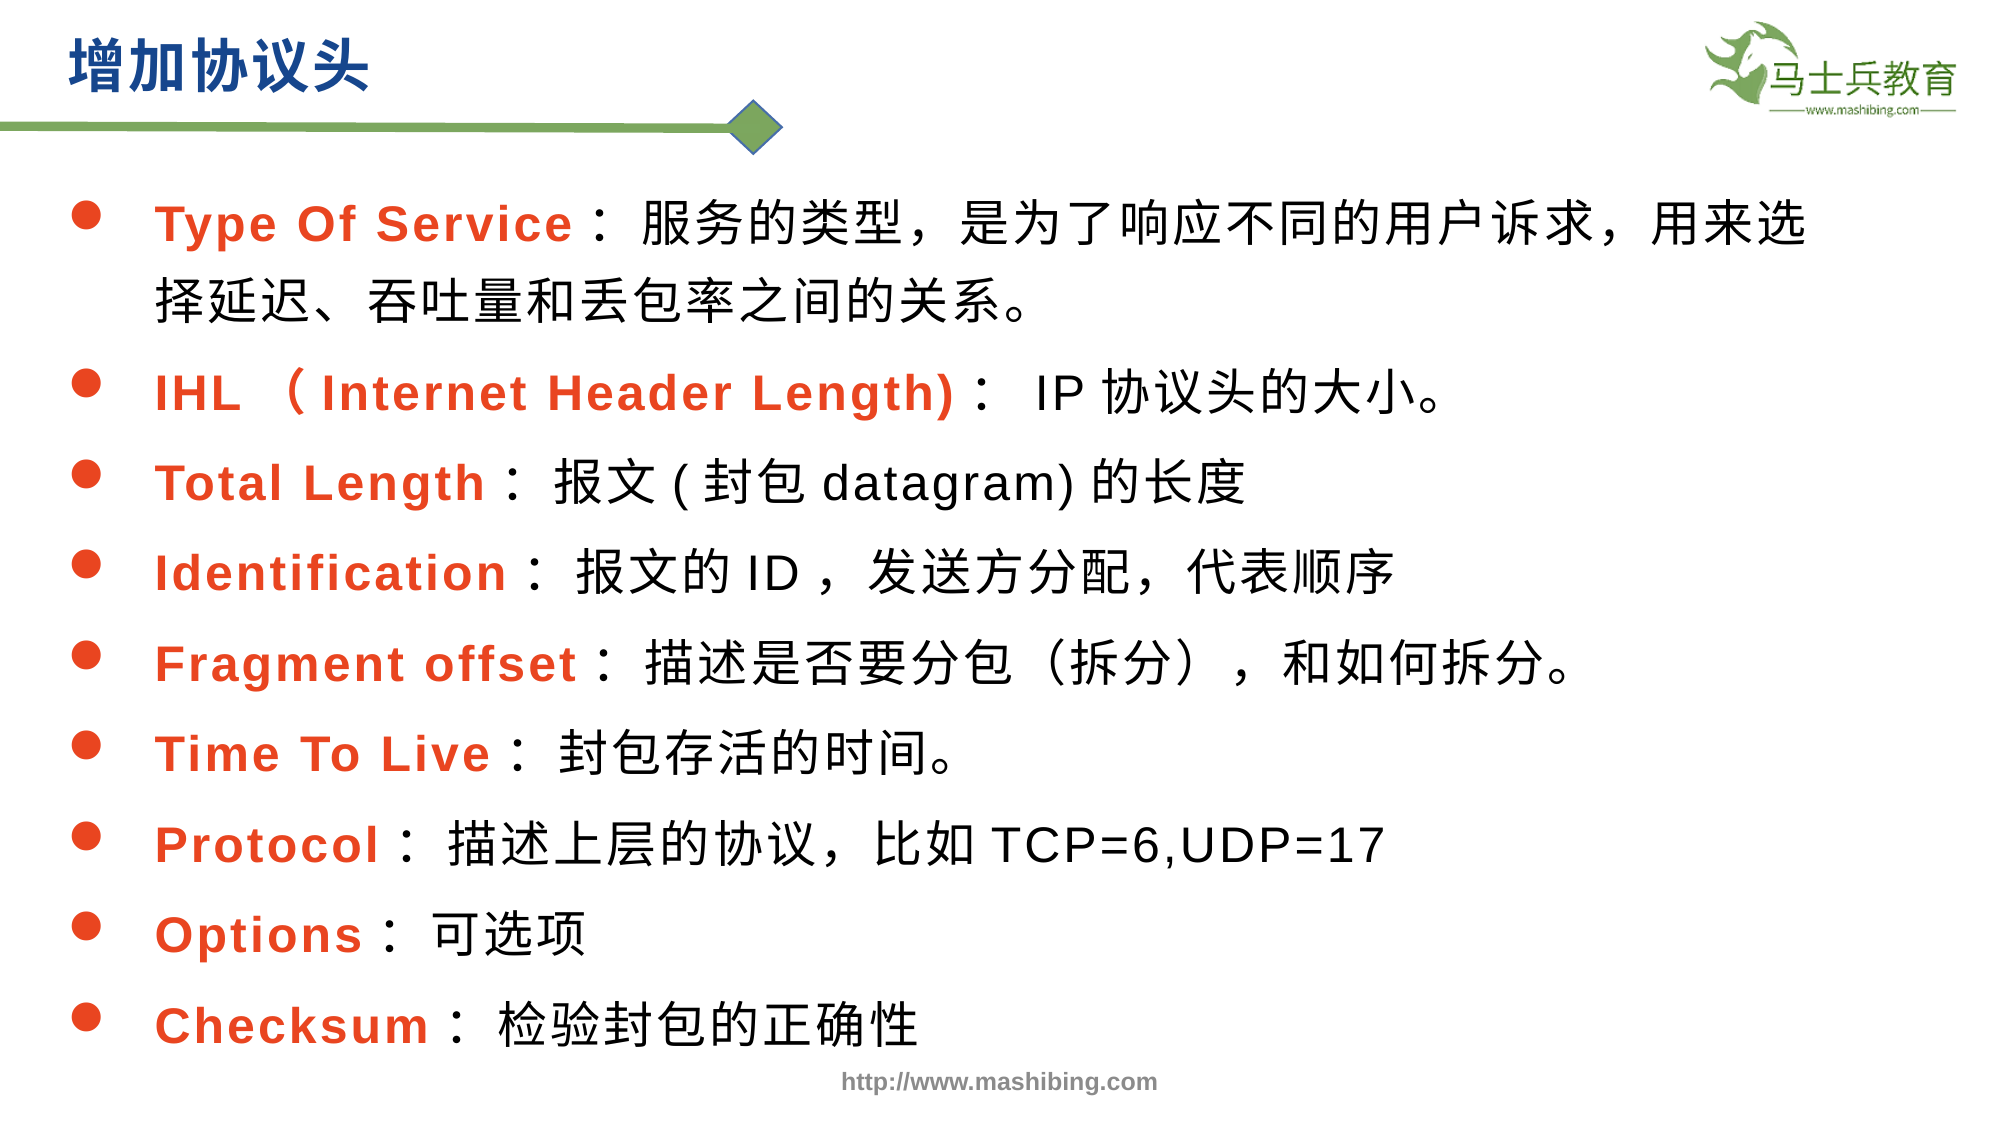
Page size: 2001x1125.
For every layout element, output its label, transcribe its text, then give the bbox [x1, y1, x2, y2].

list 增加协议头 [52, 0, 763, 113]
list Type Of Service：服务的类型，是为了响应不同的用户诉求，用来选择延迟、吞吐量和丢包率之间的关系。 IHL（Internet Header Length)：IP协议头的大小。 Total Length：报文(封包datagram)的长度 Identification：报文的ID，发送方分配，代表顺序 Fragment offset：描述是否要分包（拆分），和如何拆分。 Time To Live：封包存活的时间。 Protocol：描述上层的协议，比如TCP=6,UDP=17 Options：可选项 Checksum：检验封包的正确性 [52, 165, 1841, 1056]
picture [1702, 21, 1975, 127]
